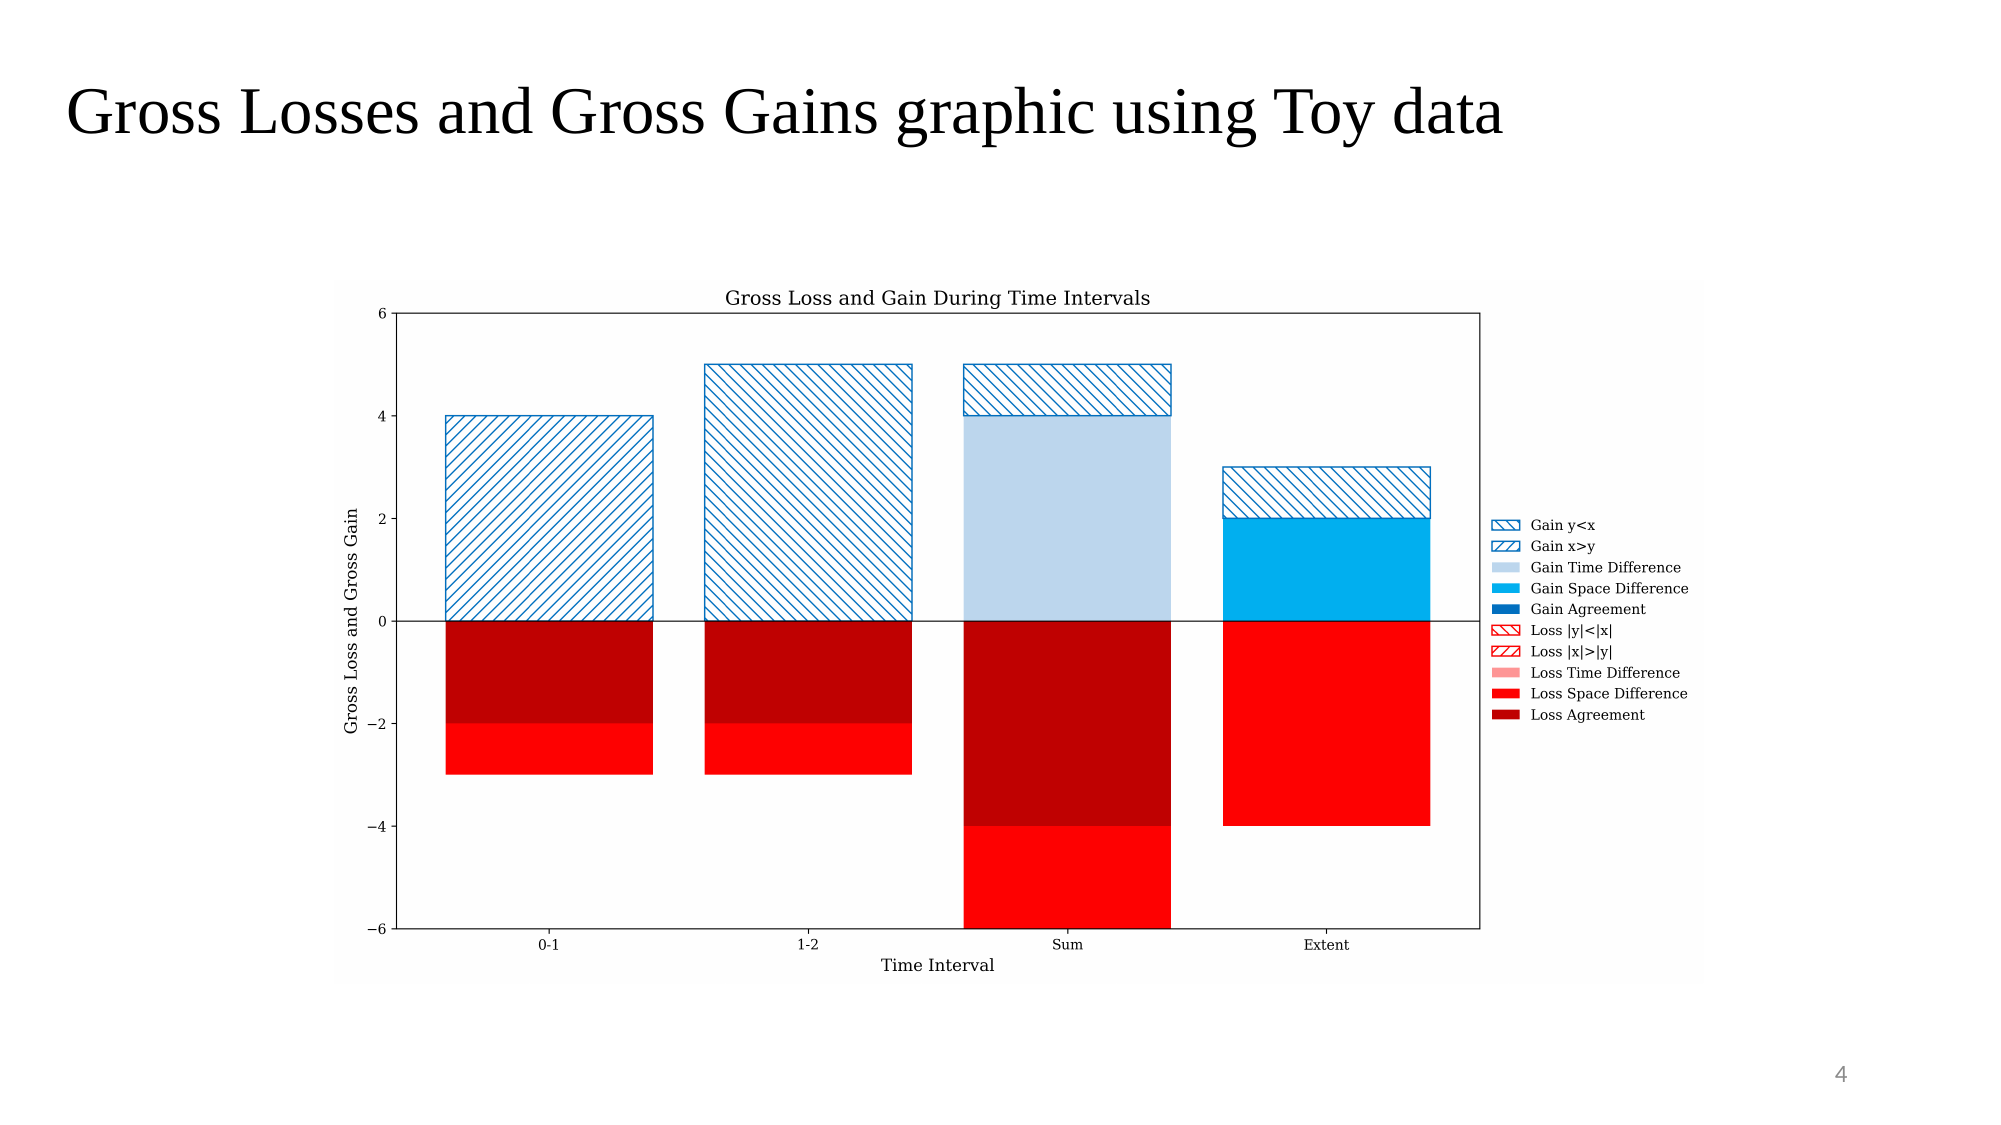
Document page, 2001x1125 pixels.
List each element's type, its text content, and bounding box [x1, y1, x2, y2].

slide_number 4 [1412, 1042, 1863, 1103]
text_box Gross Losses and Gross Gains graphic using Toy data [51, 59, 1888, 155]
picture [334, 280, 1704, 984]
